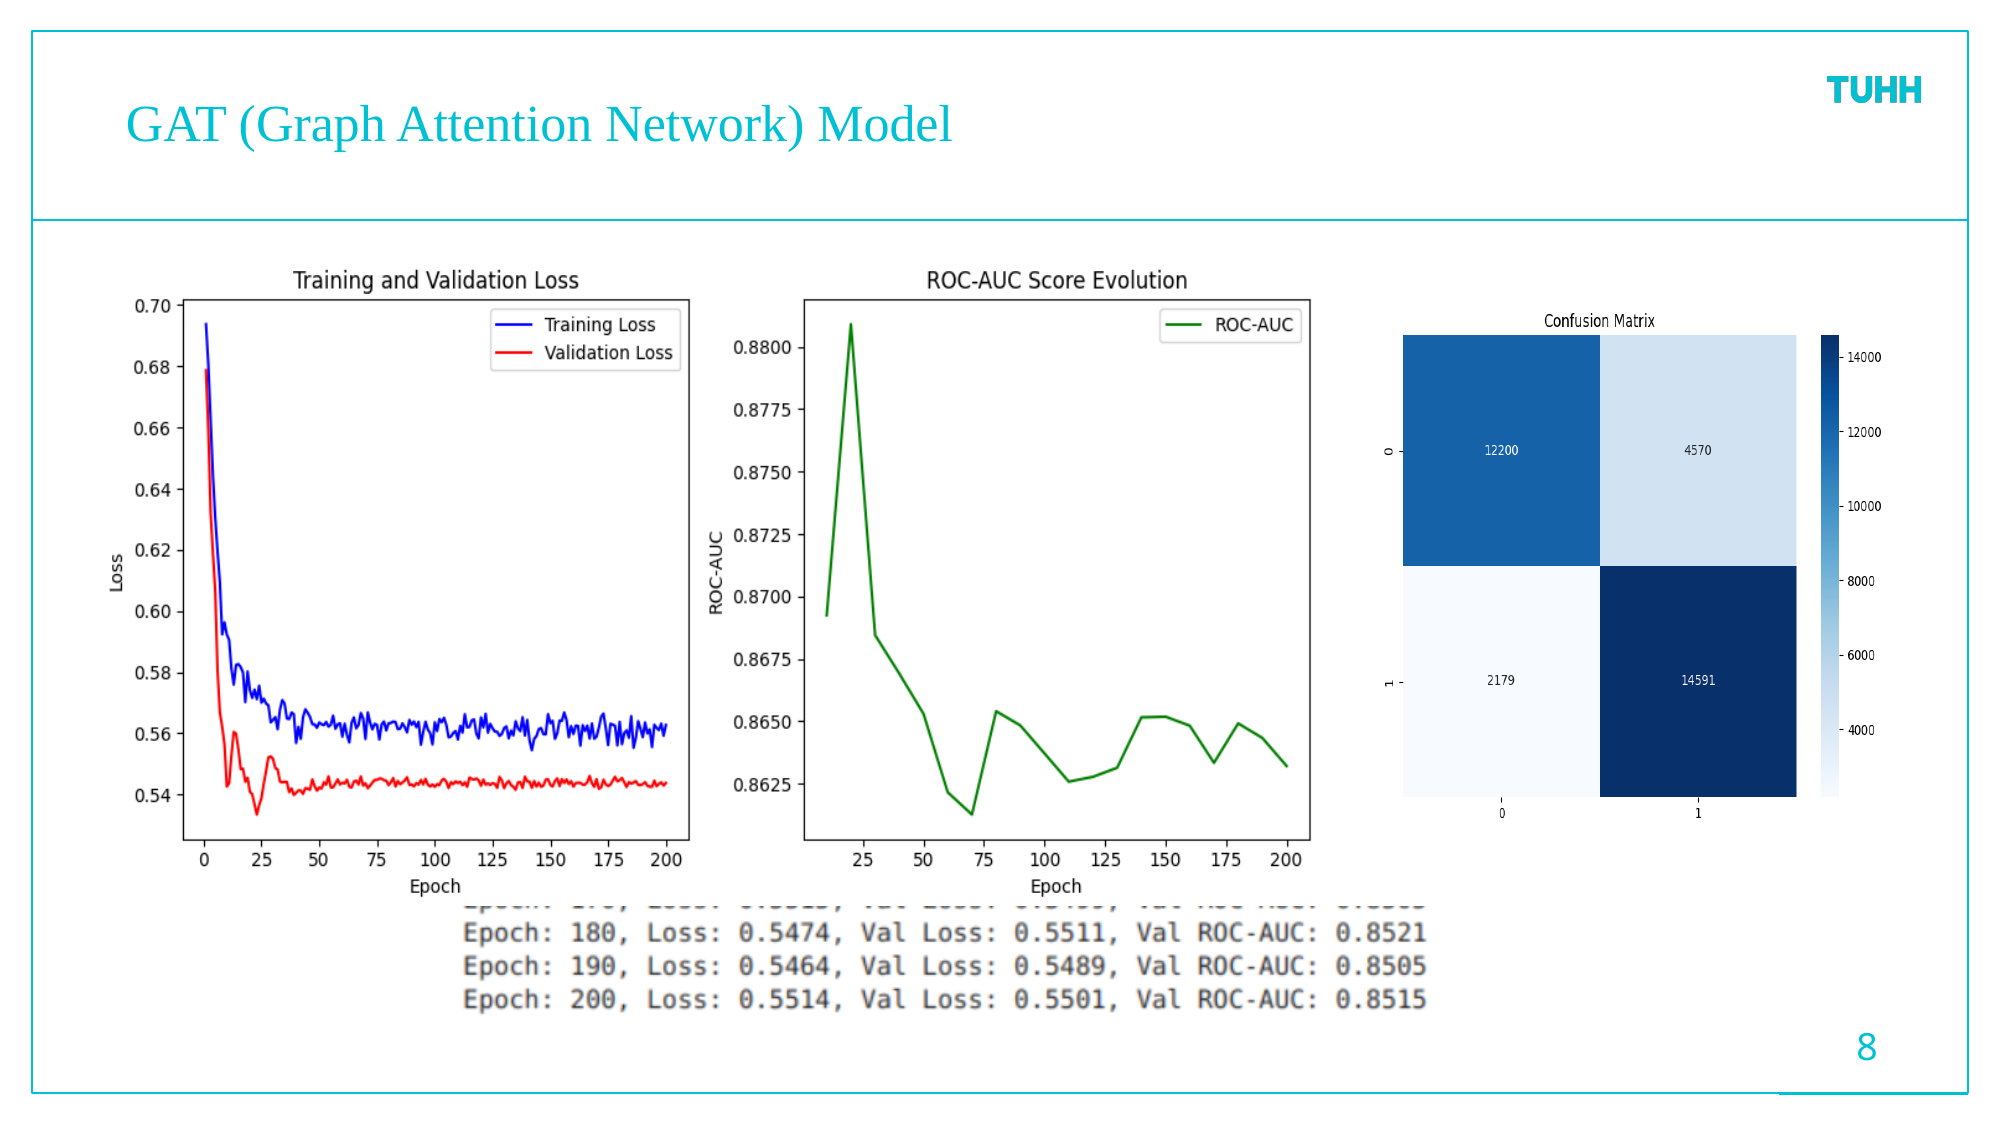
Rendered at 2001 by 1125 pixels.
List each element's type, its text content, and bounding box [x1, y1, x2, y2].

picture [90, 250, 1959, 1019]
slide_number ‹#› [1850, 1018, 1900, 1125]
picture [1827, 76, 1921, 103]
title GAT (Graph Attention Network) Model [123, 87, 960, 249]
